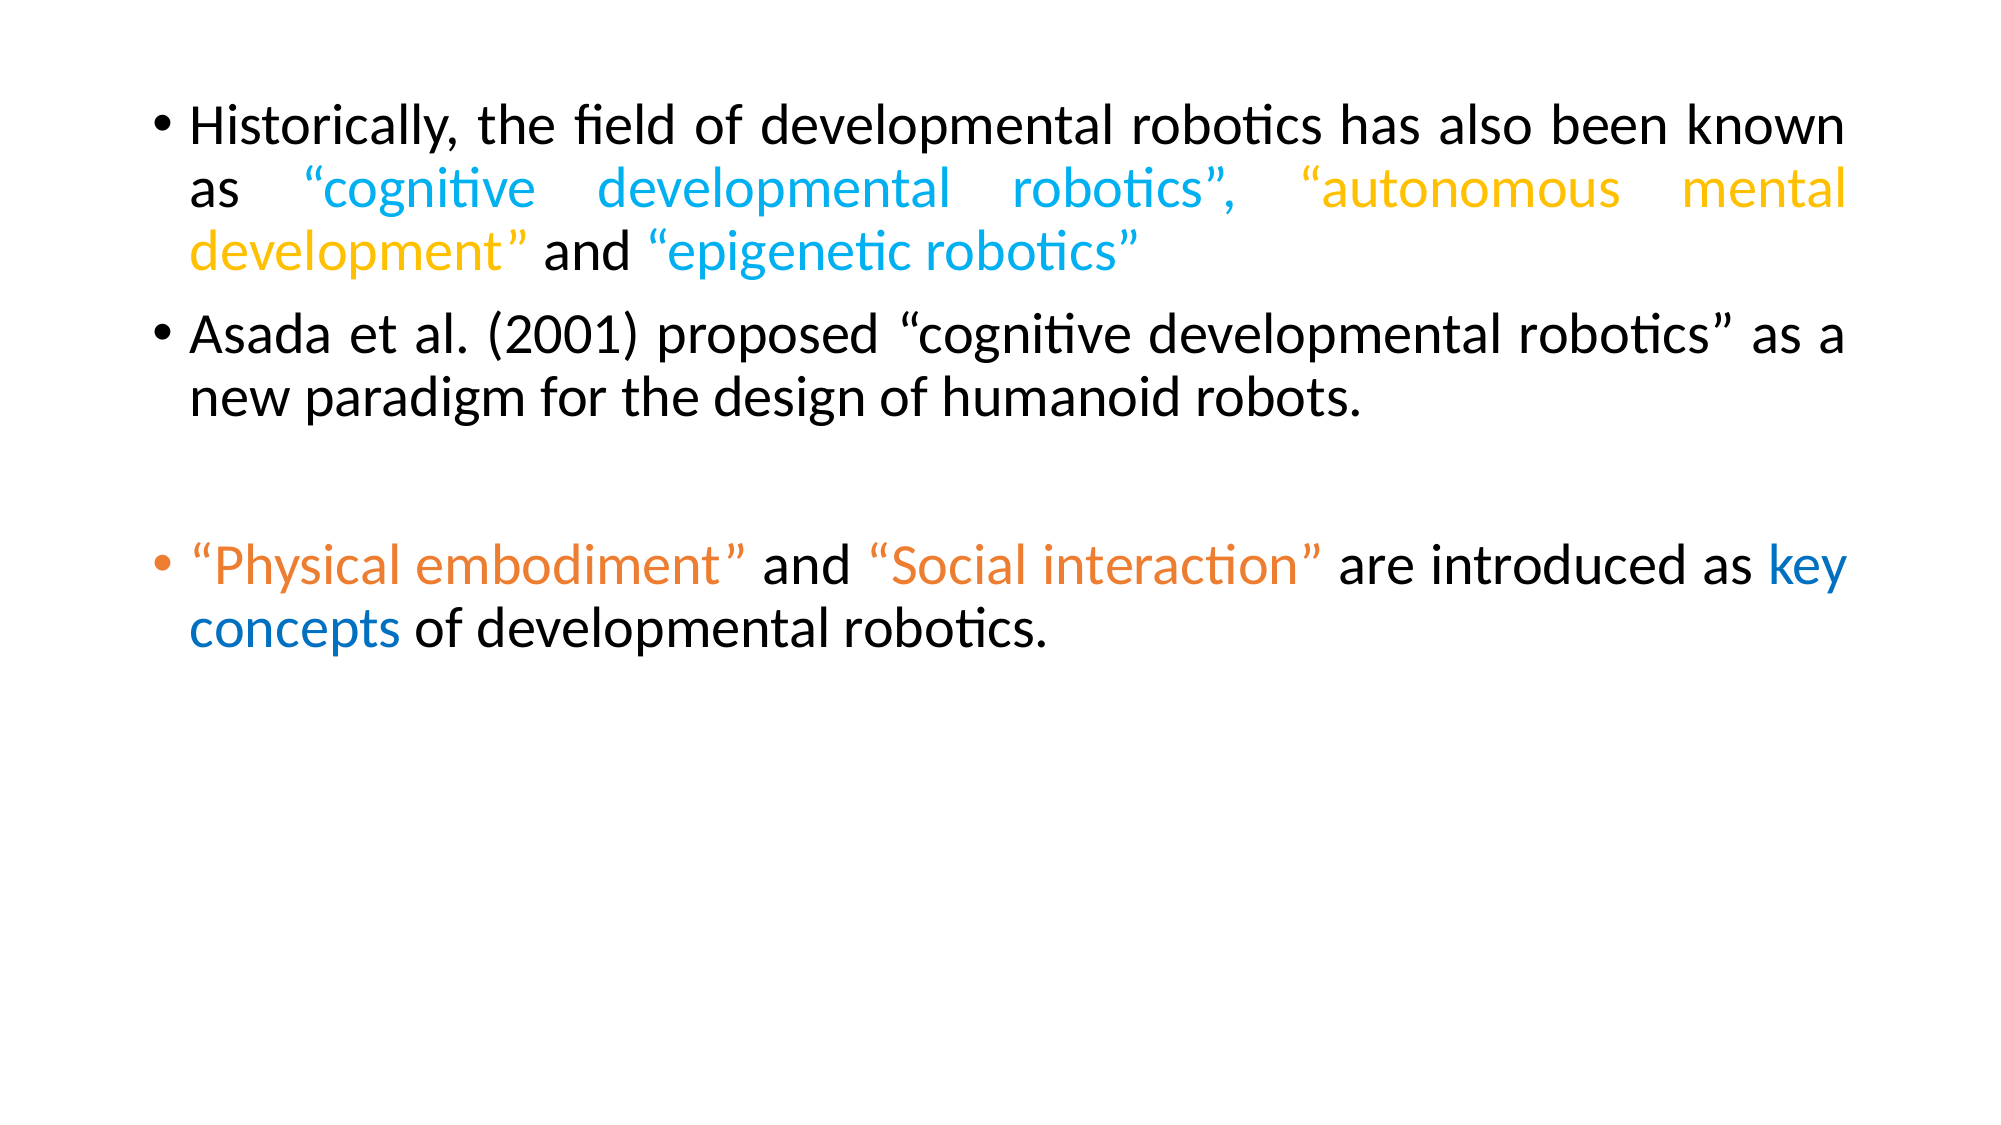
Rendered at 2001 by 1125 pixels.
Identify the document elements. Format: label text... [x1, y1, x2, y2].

list Historically, the field of developmental robotics has also been known as “cognitive developmental robotics”, “autonomous mental development” and “epigenetic robotics” Asada et al. (2001) proposed “cognitive developmental robotics” as a new paradigm for the design of humanoid robots. “Physical embodiment” and “Social interaction” are introduced as key concepts of developmental robotics. [137, 86, 1863, 1014]
